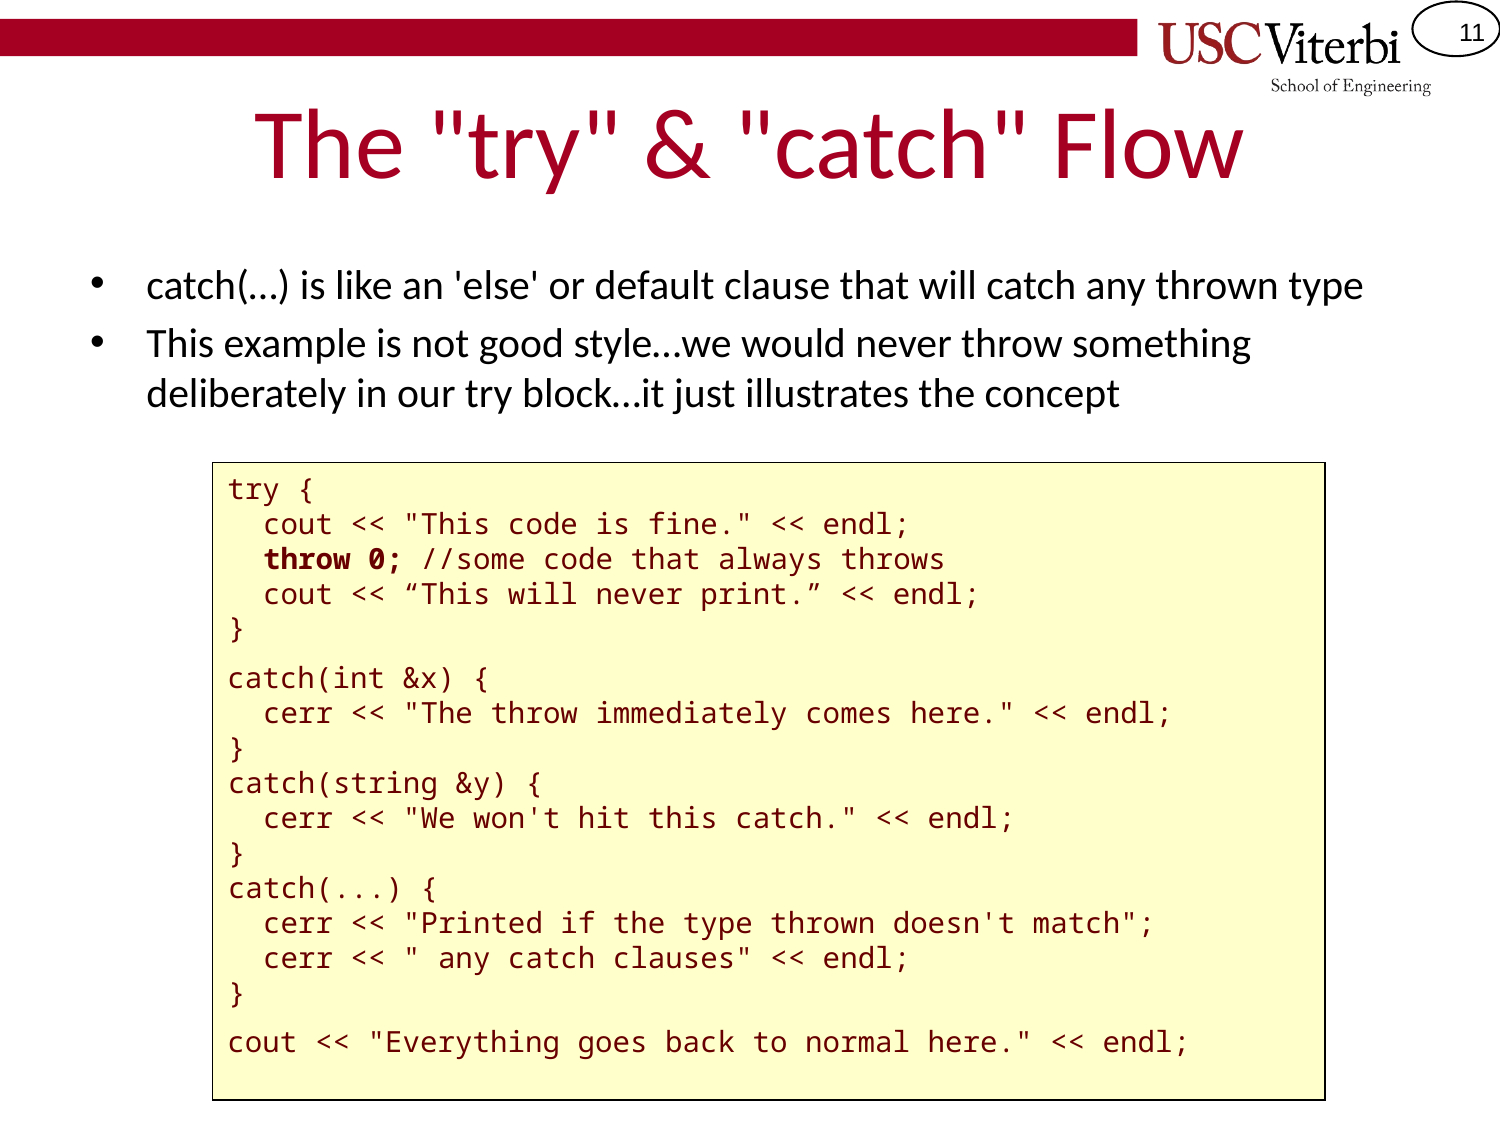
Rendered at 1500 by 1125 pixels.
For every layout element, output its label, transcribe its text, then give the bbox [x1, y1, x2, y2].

picture [1125, 0, 1447, 45]
title The "try" & "catch" Flow [75, 45, 1425, 233]
list catch(…) is like an 'else' or default clause that will catch any thrown type This example is not good style…we would never throw something deliberately in our try block…it just illustrates the concept [75, 249, 1425, 463]
text_box try { cout << "This code is fine." << endl; throw 0; //some code that always throws cout << “This will never print.” << endl; } catch(int &x) { cerr << "The throw immediately comes here." << endl; } catch(string &y) { cerr << "We won't hit this catch." << endl; } catch(...) { cerr << "Printed if the type thrown doesn't match"; cerr << " any catch clauses" << endl; } cout << "Everything goes back to normal here." << endl; [212, 462, 1325, 1100]
picture [1425, 50, 1463, 119]
picture [1414, 3, 1463, 55]
